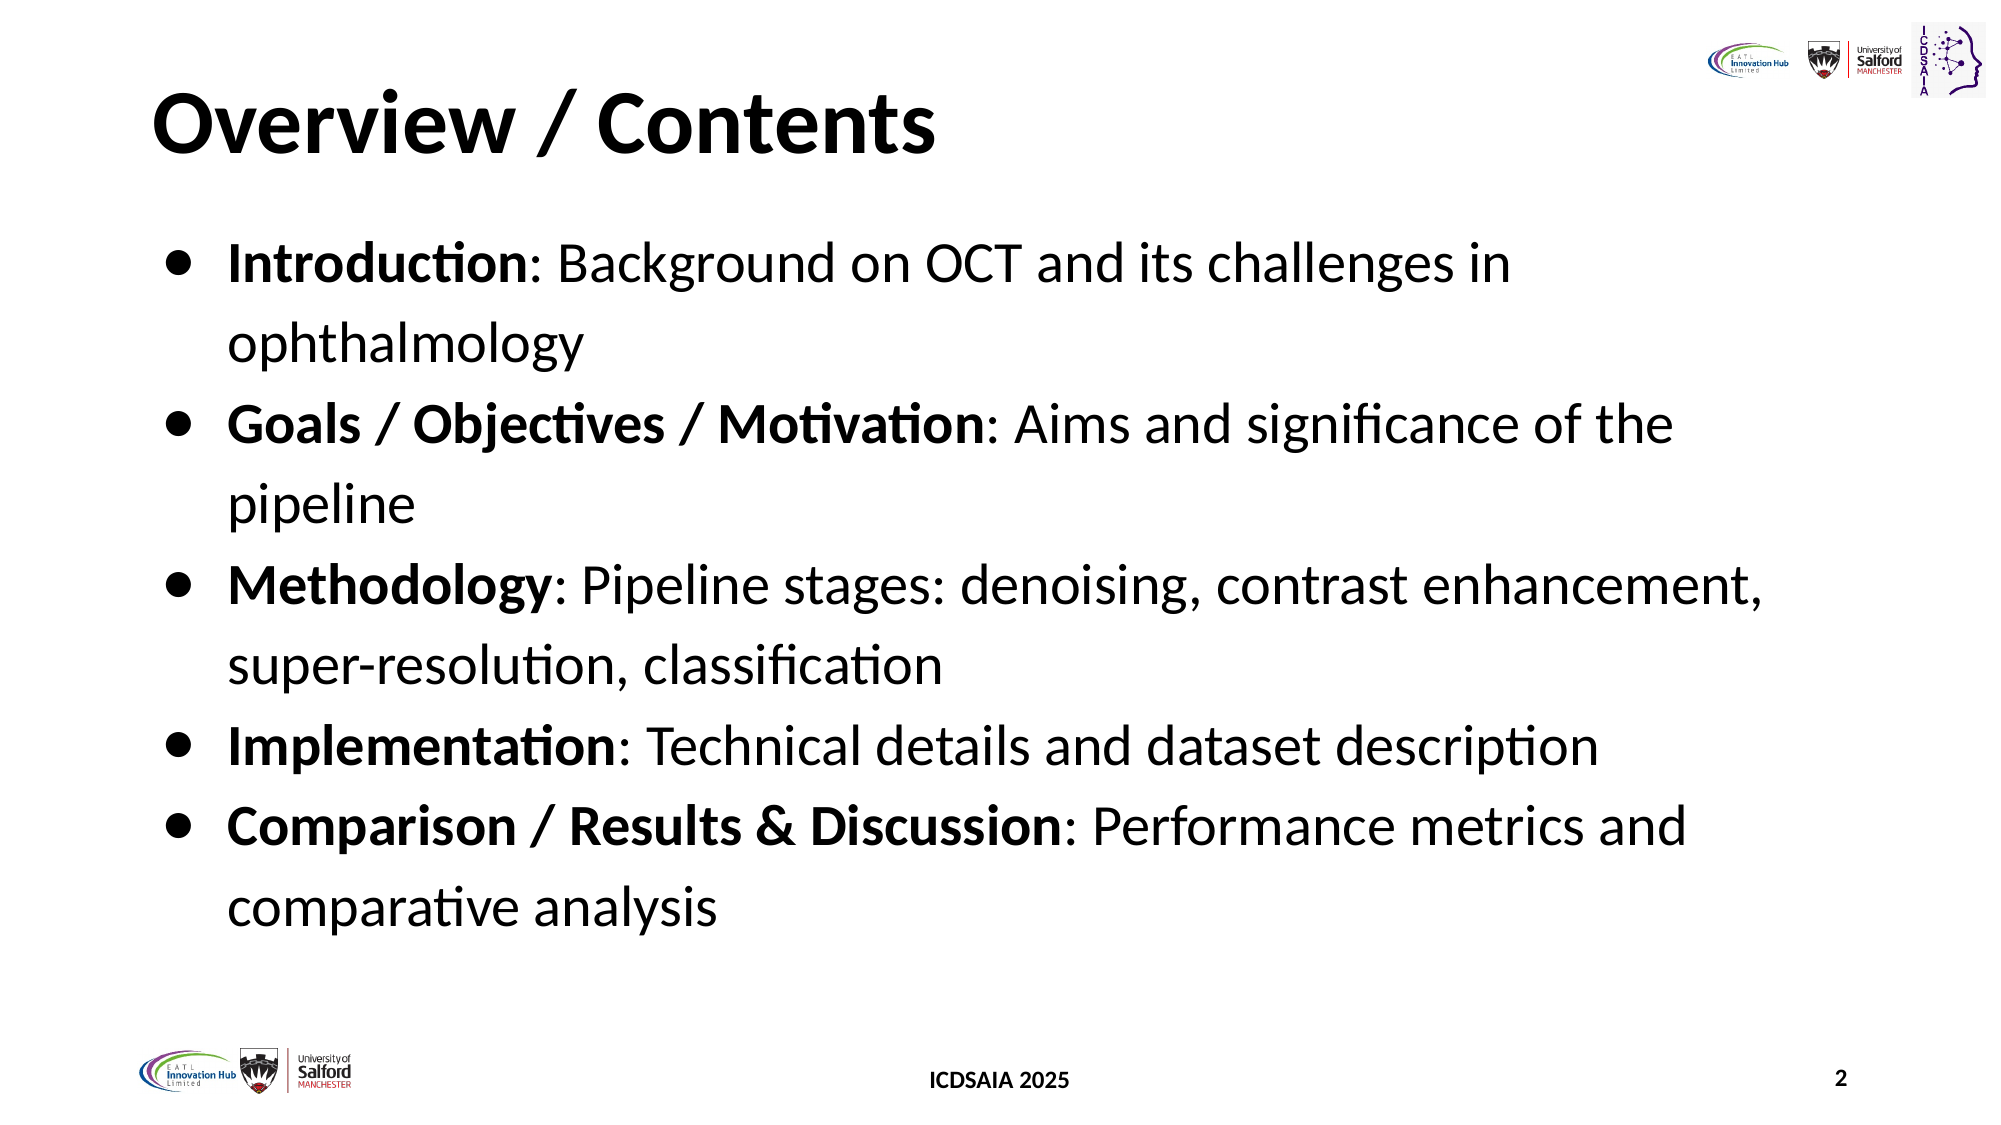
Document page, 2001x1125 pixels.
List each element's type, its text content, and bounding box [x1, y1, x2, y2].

title Overview / Contents [137, 59, 1863, 188]
slide_number ‹#› [1603, 1046, 1863, 1107]
picture [137, 1048, 238, 1094]
list Introduction: Background on OCT and its challenges in ophthalmology Goals / Objectives / Motivation: Aims and significance of the pipeline Methodology: Pipeline stages: denoising, contrast enhancement, super-resolution, classification Implementation: Technical details and dataset description Comparison / Results & Discussion: Performance metrics and comparative analysis [137, 206, 1863, 1014]
picture [240, 1048, 351, 1094]
picture [1911, 22, 1986, 98]
footer ICDSAIA 2025 [786, 1048, 1214, 1109]
picture [1706, 41, 1790, 59]
picture [1808, 41, 1902, 79]
